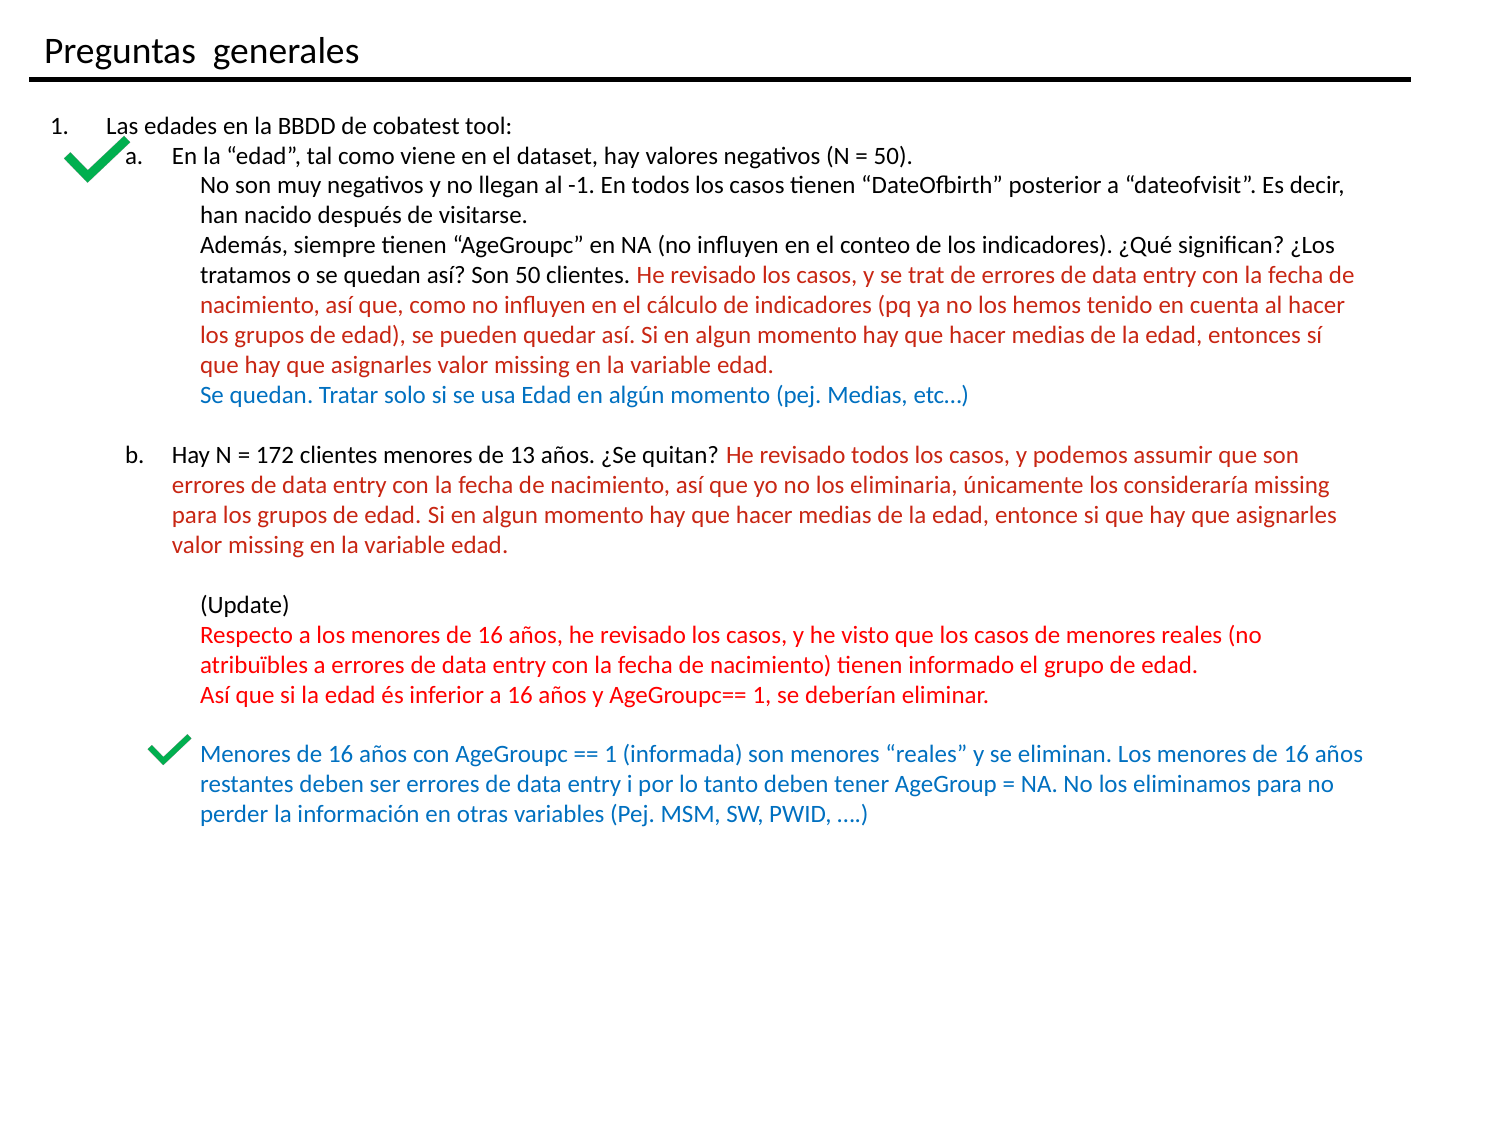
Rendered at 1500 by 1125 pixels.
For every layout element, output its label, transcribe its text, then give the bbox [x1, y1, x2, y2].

picture [62, 125, 131, 193]
picture [147, 727, 192, 772]
text_box Preguntas generales [29, 19, 1258, 77]
text_box Las edades en la BBDD de cobatest tool: En la “edad”, tal como viene en el dataset, hay valores negativos (N = 50). No son muy negativos y no llegan al -1. En todos los casos tienen “DateOfbirth” posterior a “dateofvisit”. Es decir, han nacido después de visitarse. Además, siempre tienen “AgeGroupc” en NA (no influyen en el conteo de los indicadores). ¿Qué significan? ¿Los tratamos o se quedan así? Son 50 clientes.​ He revisado los casos, y se trat de errores de data entry con la fecha de nacimiento, así que, como no influyen en el cálculo de indicadores (pq ya no los hemos tenido en cuenta al hacer los grupos de edad), se pueden quedar así. Si en algun momento hay que hacer medias de la edad, entonces sí que hay que asignarles valor missing en la variable edad. Se quedan. Tratar solo si se usa Edad en algún momento (pej. Medias, etc…) Hay N = 172 clientes menores de 13 años. ¿Se quitan? ​He revisado todos los casos, y podemos assumir que son errores de data entry con la fecha de nacimiento, así que yo no los eliminaria, únicamente los consideraría missing para los grupos de edad. Si en algun momento hay que hacer medias de la edad, entonce si que hay que asignarles valor missing en la variable edad. (Update) Respecto a los menores de 16 años, he revisado los casos, y he visto que los casos de menores reales (no atribuïbles a errores de data entry con la fecha de nacimiento) tienen informado el grupo de edad. Así que si la edad és inferior a 16 años y AgeGroupc== 1, se deberían eliminar. Menores de 16 años con AgeGroupc == 1 (informada) son menores “reales” y se eliminan. Los menores de 16 años restantes deben ser errores de data entry i por lo tanto deben tener AgeGroup = NA. No los eliminamos para no perder la información en otras variables (Pej. MSM, SW, PWID, ….) [35, 101, 1382, 866]
